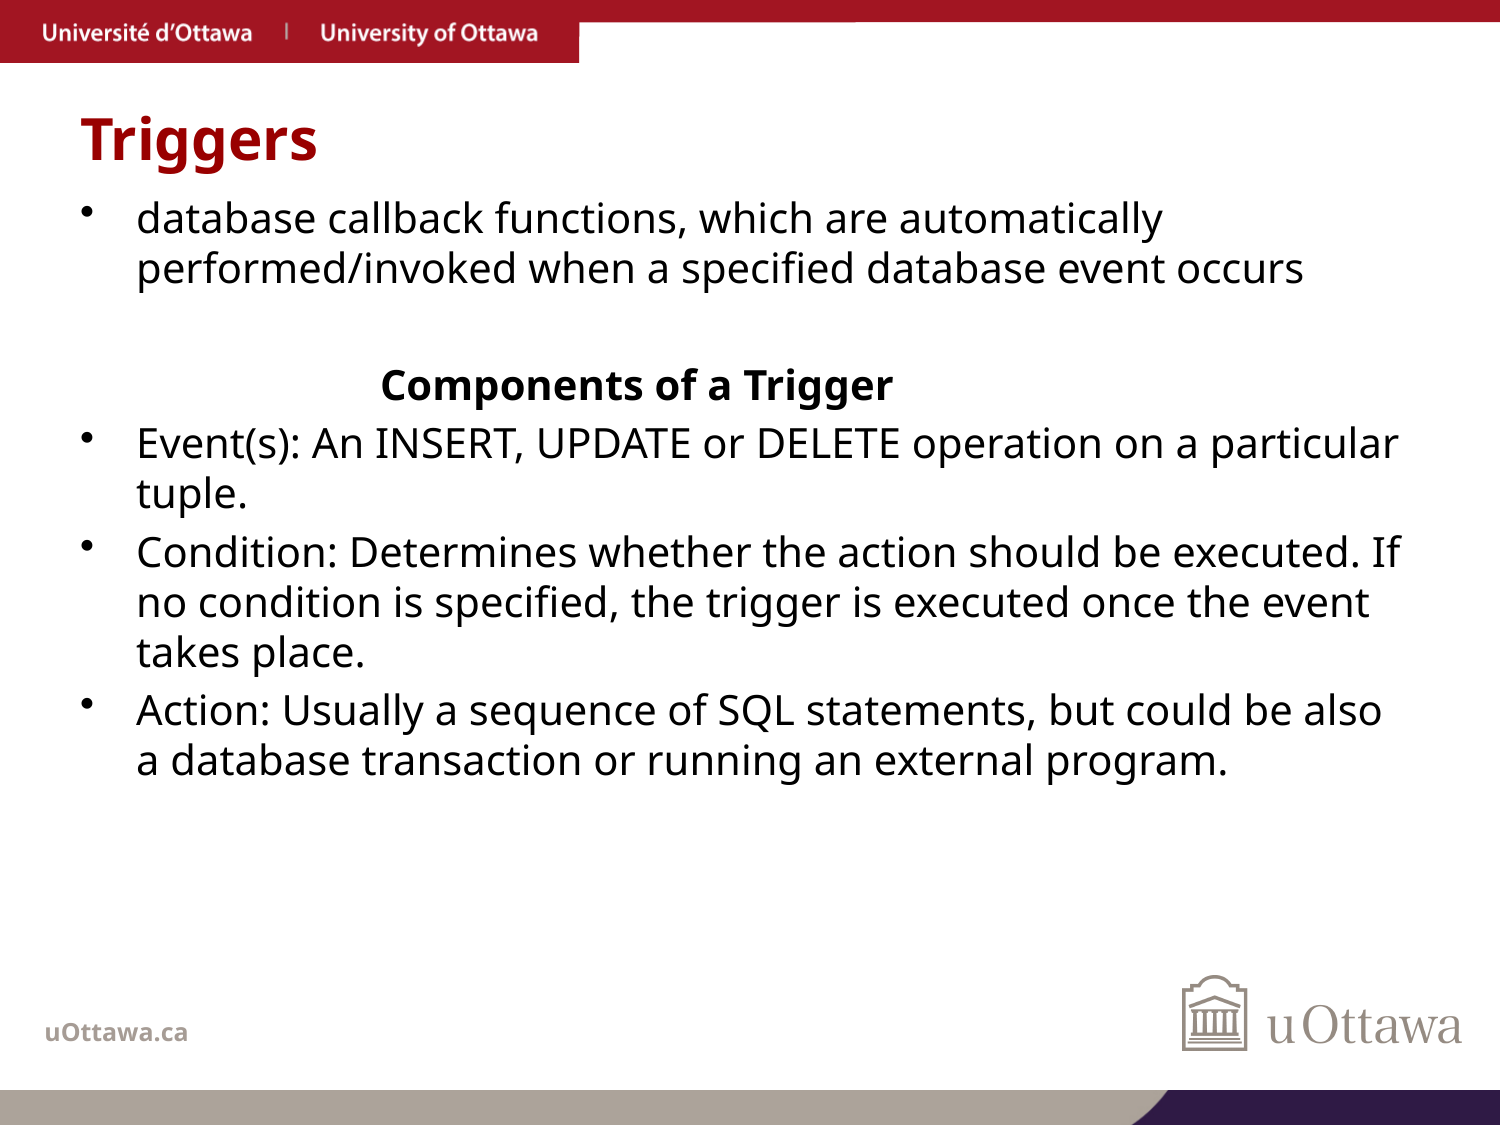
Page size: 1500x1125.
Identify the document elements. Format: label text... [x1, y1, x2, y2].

picture [1182, 975, 1462, 1051]
title Triggers [64, 66, 1341, 184]
picture [0, 0, 1500, 63]
list database callback functions, which are automatically performed/invoked when a specified database event occurs Components of a Trigger Event(s): An INSERT, UPDATE or DELETE operation on a particular tuple. Condition: Determines whether the action should be executed. If no condition is specified, the trigger is executed once the event takes place. Action: Usually a sequence of SQL statements, but could be also a database transaction or running an external program. [64, 184, 1424, 953]
picture [0, 1090, 1500, 1125]
